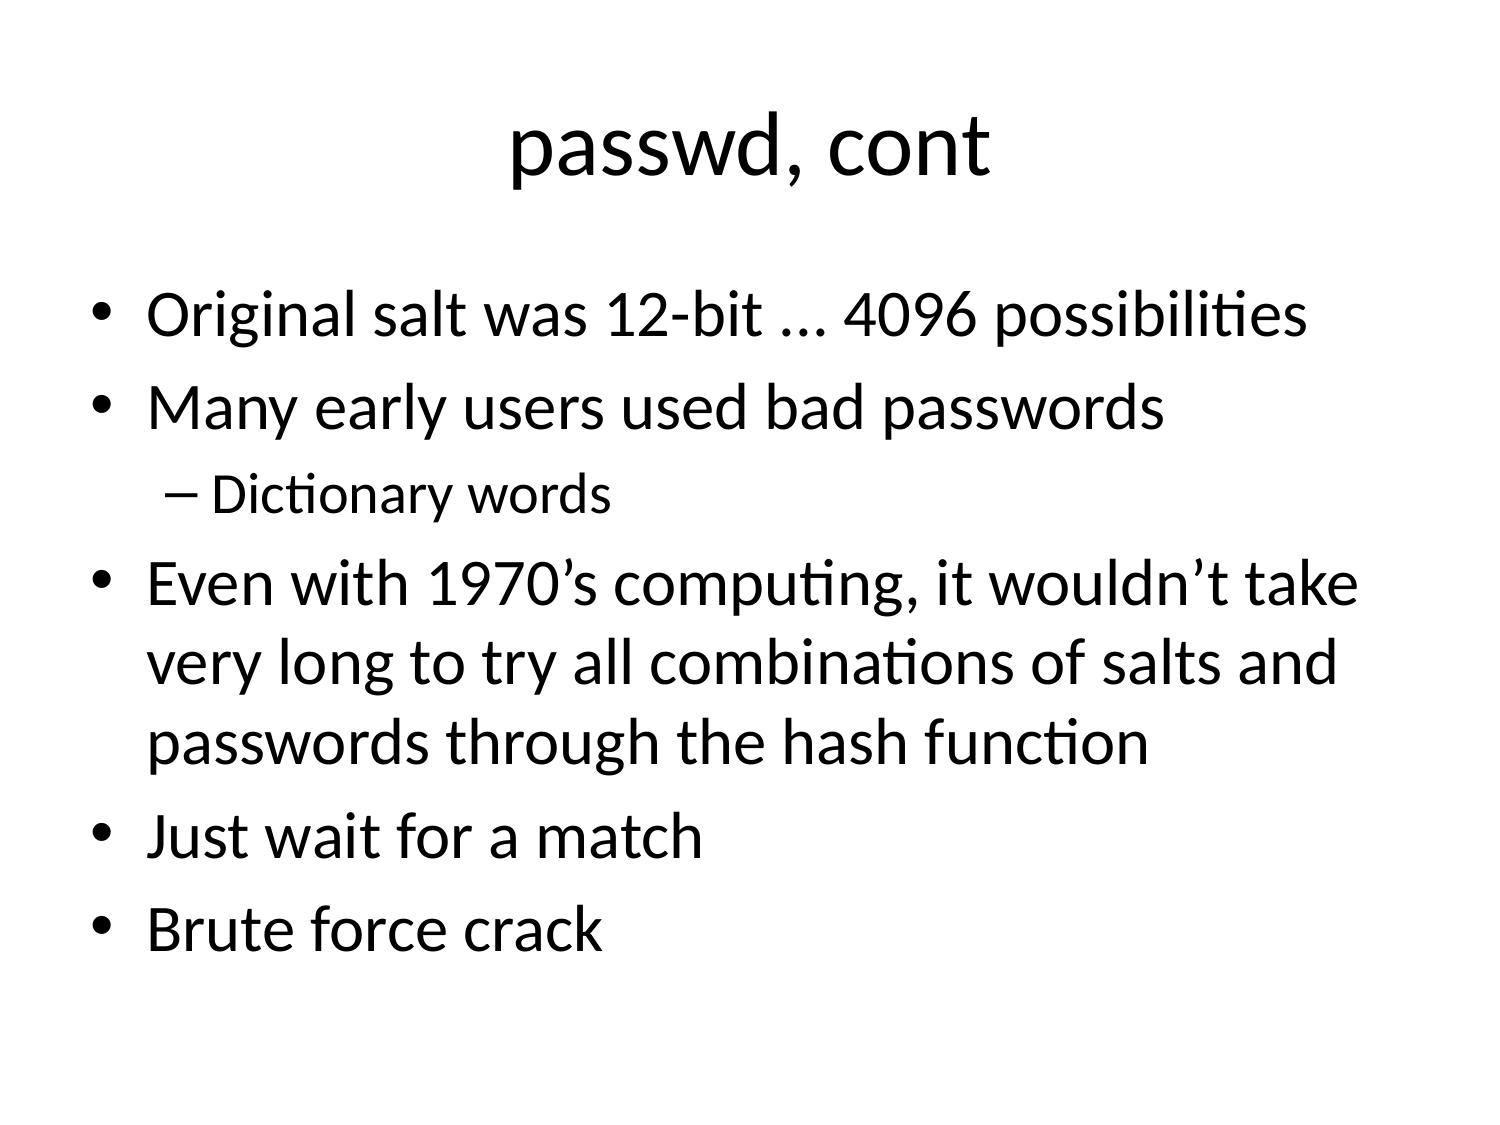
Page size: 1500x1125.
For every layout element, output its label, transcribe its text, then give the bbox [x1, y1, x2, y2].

title passwd, cont [75, 45, 1425, 233]
list Original salt was 12-bit ... 4096 possibilities Many early users used bad passwords Dictionary words Even with 1970’s computing, it wouldn’t take very long to try all combinations of salts and passwords through the hash function Just wait for a match Brute force crack [75, 262, 1425, 1005]
